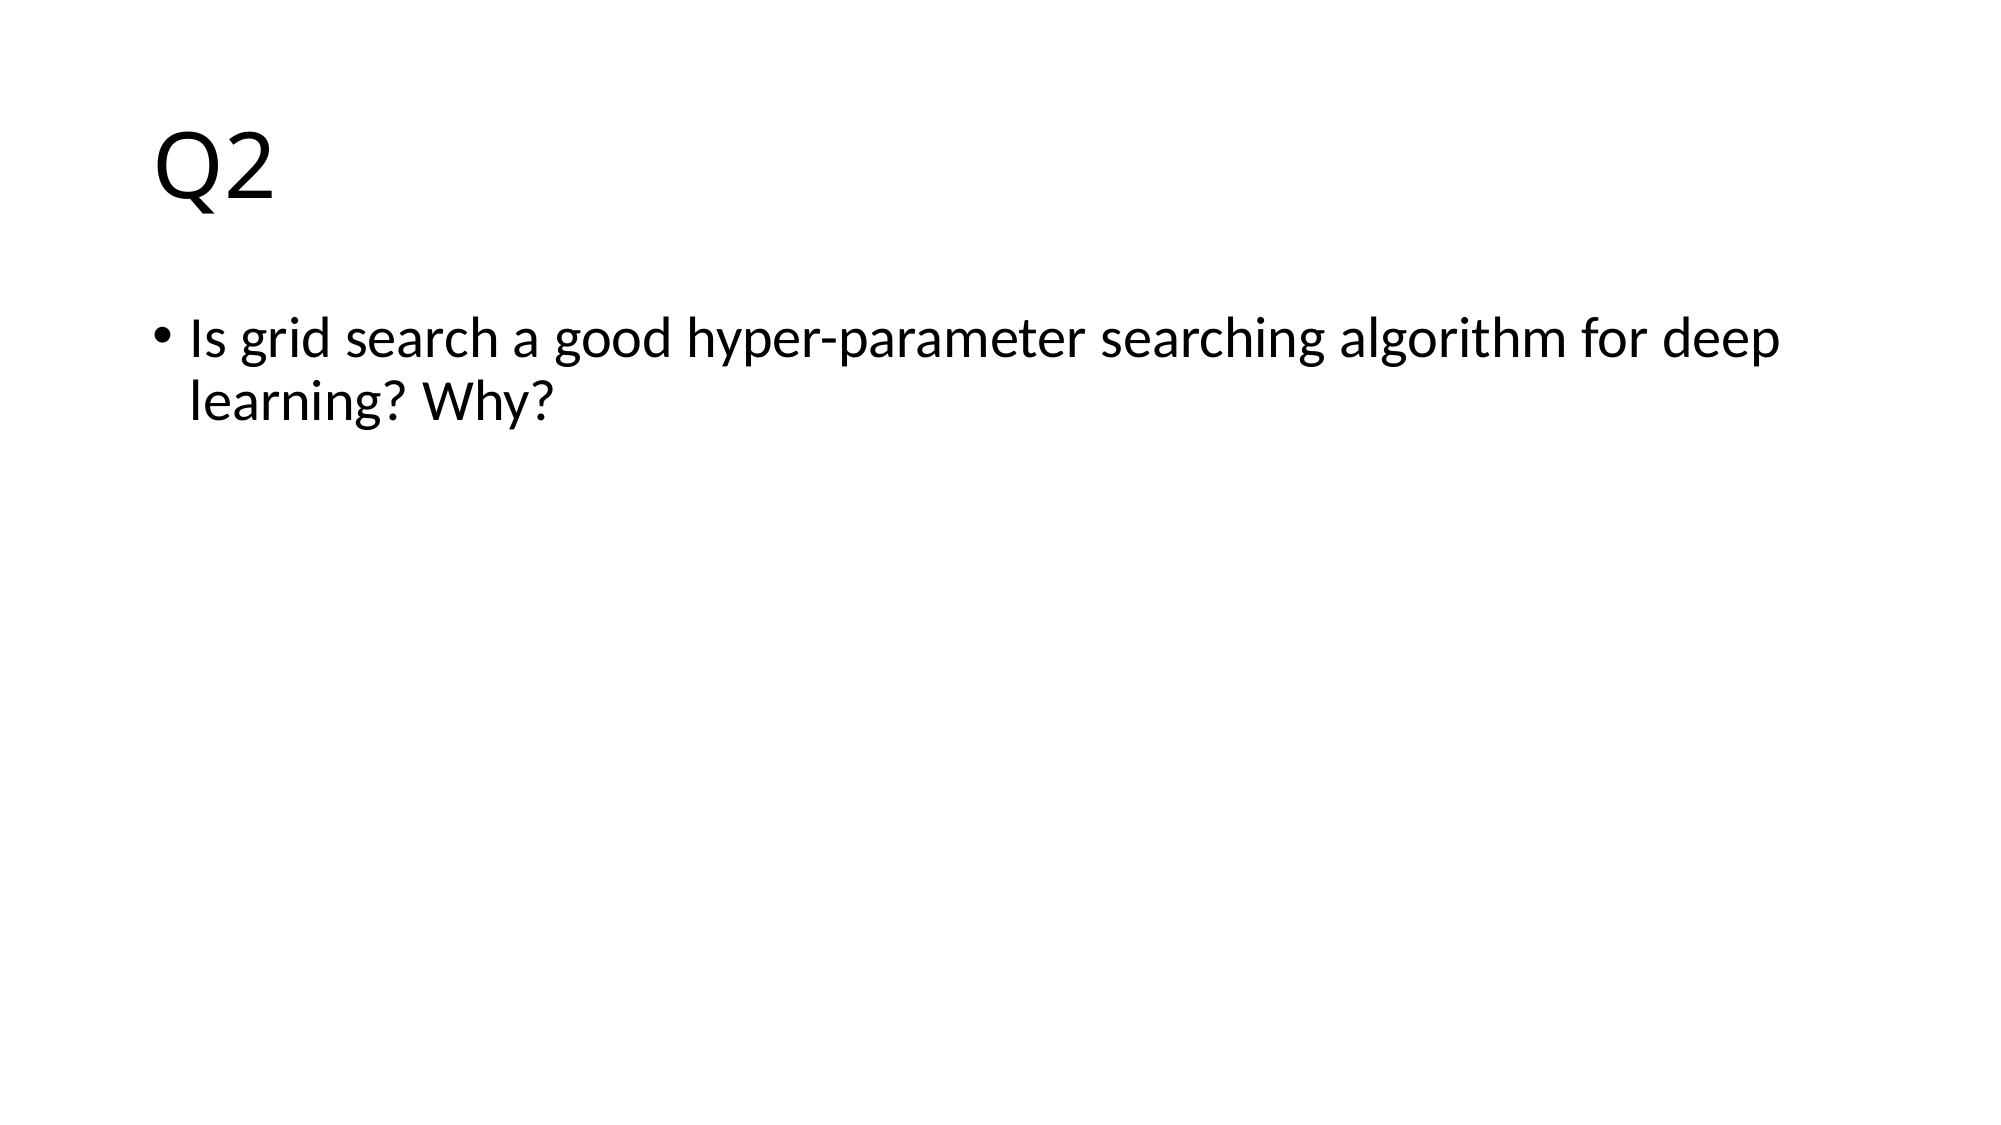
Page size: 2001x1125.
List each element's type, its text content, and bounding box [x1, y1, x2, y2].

title Q2 [137, 59, 1863, 278]
list Is grid search a good hyper-parameter searching algorithm for deep learning? Why? [137, 299, 1863, 1014]
